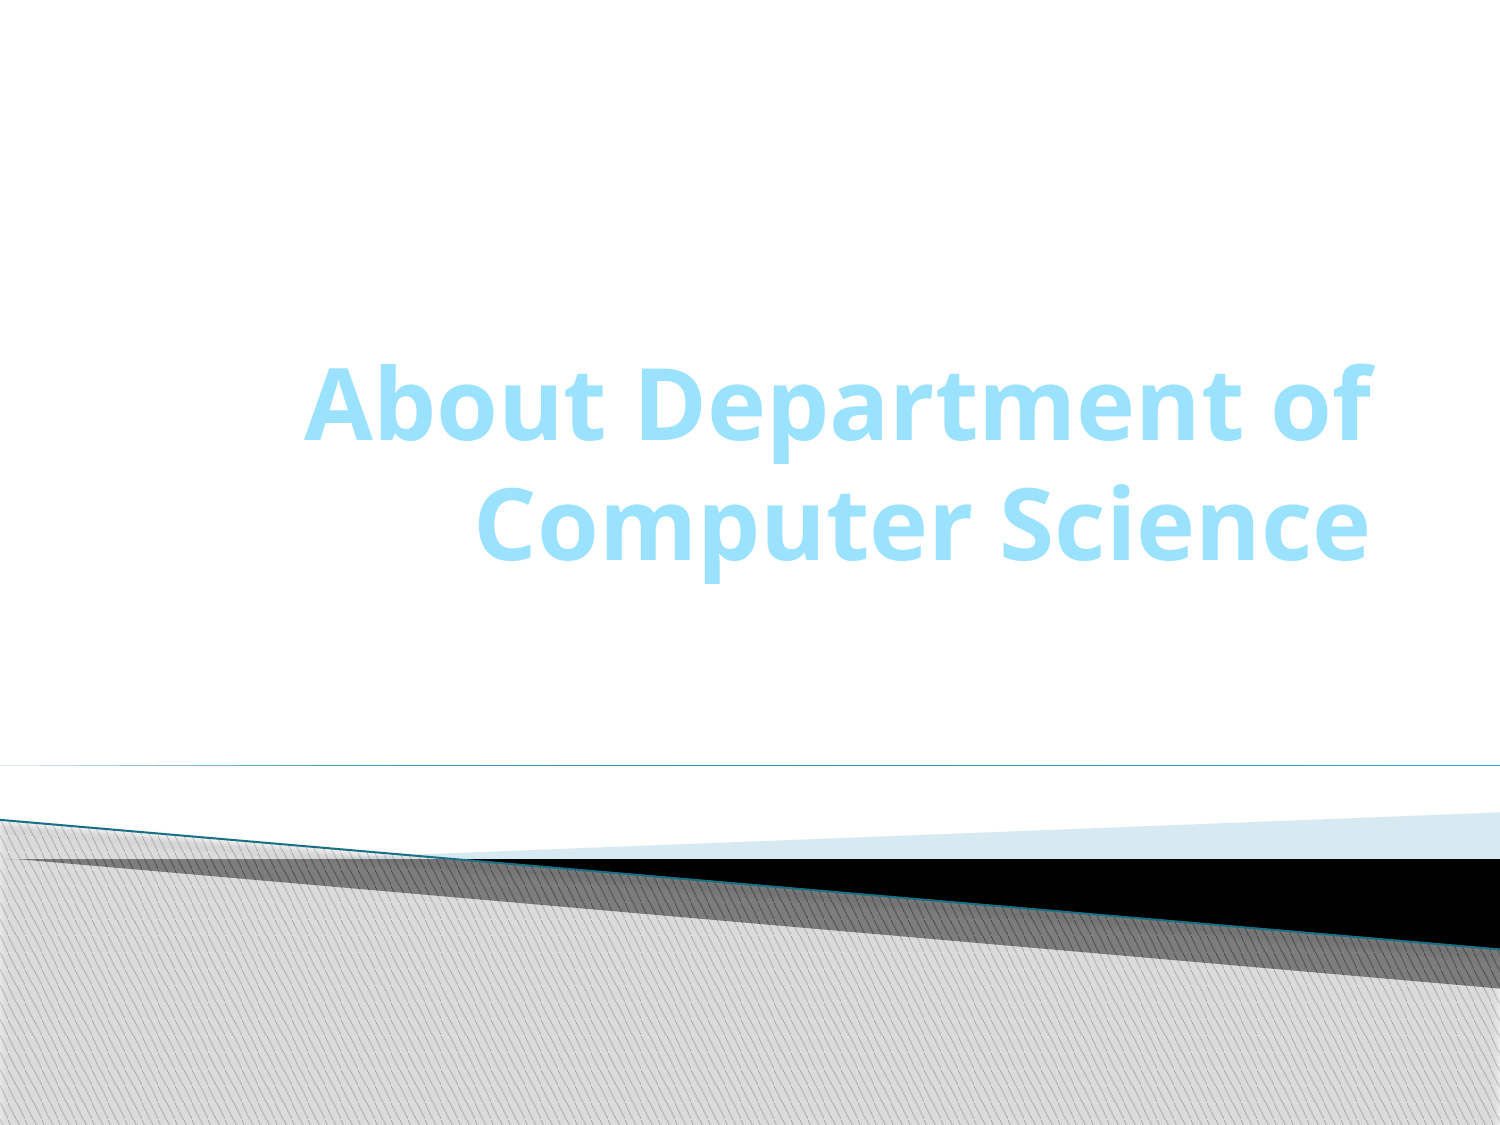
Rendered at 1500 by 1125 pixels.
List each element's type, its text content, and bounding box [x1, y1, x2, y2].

title About Department of Computer Science [112, 287, 1388, 588]
picture [5, 859, 1500, 989]
